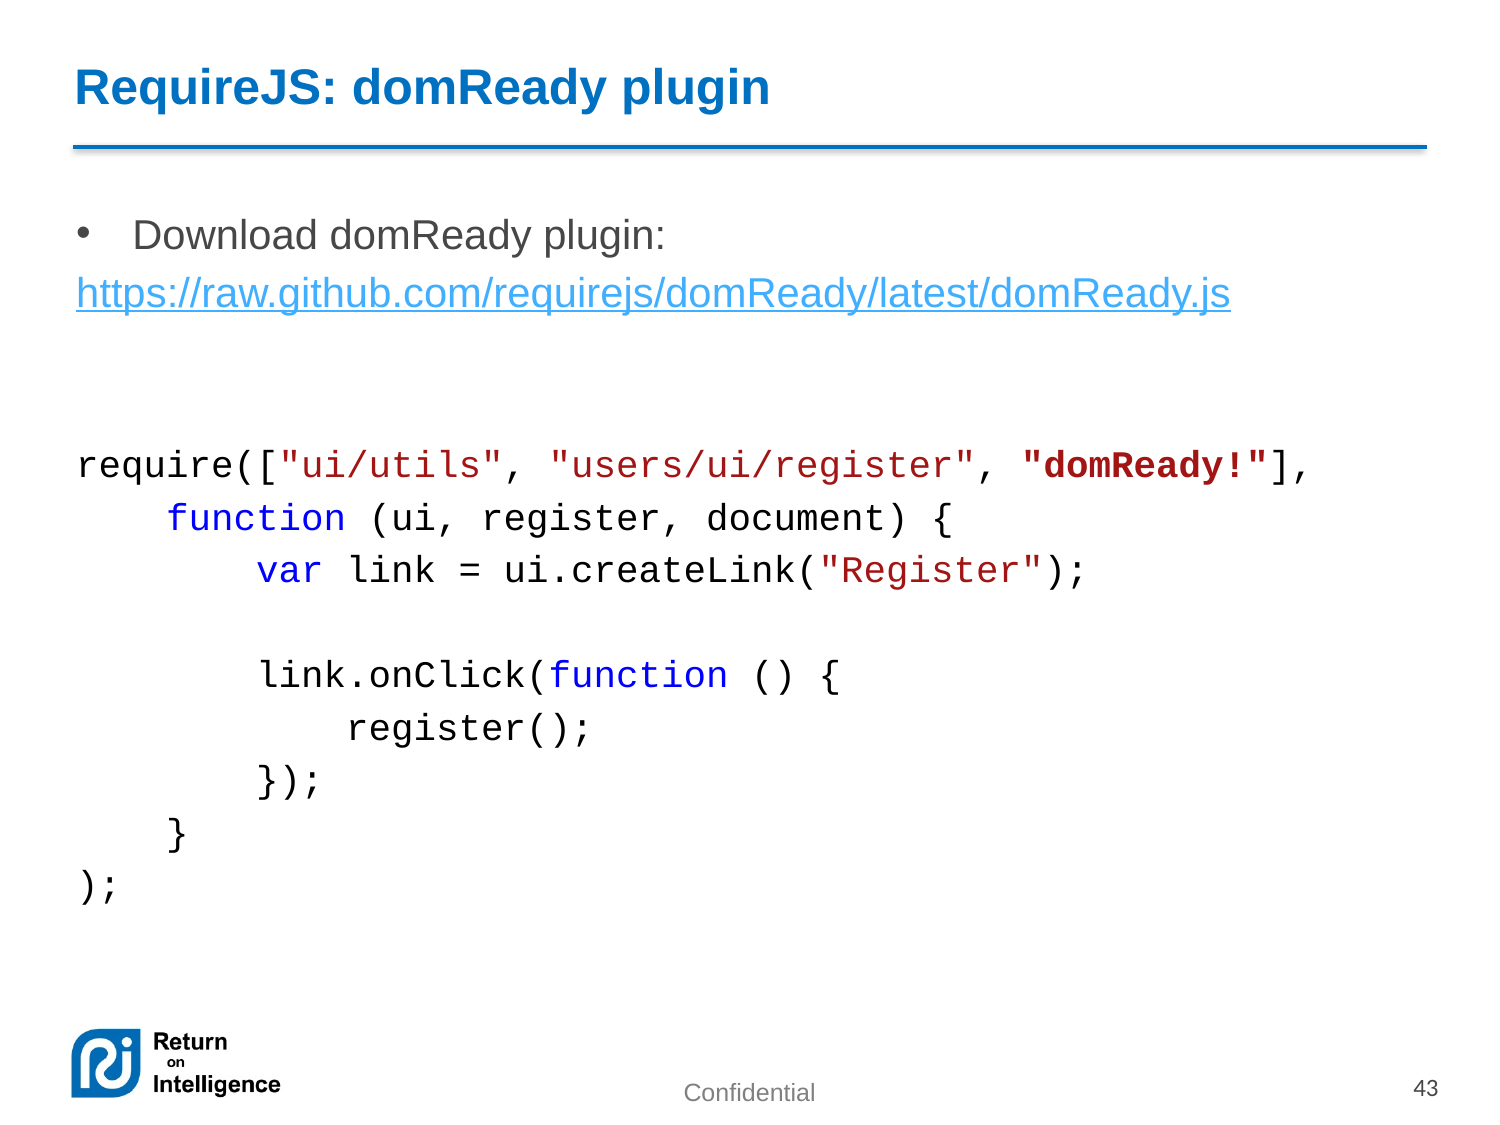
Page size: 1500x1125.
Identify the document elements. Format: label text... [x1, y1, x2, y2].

list Download domReady plugin: https://raw.github.com/requirejs/domReady/latest/domReady.js require(["ui/utils", "users/ui/register", "domReady!"], function (ui, register, document) { var link = ui.createLink("Register"); link.onClick(function () { register(); }); } ); [61, 199, 1454, 988]
title RequireJS: domReady plugin [59, 2, 1454, 166]
picture [67, 1022, 289, 1098]
